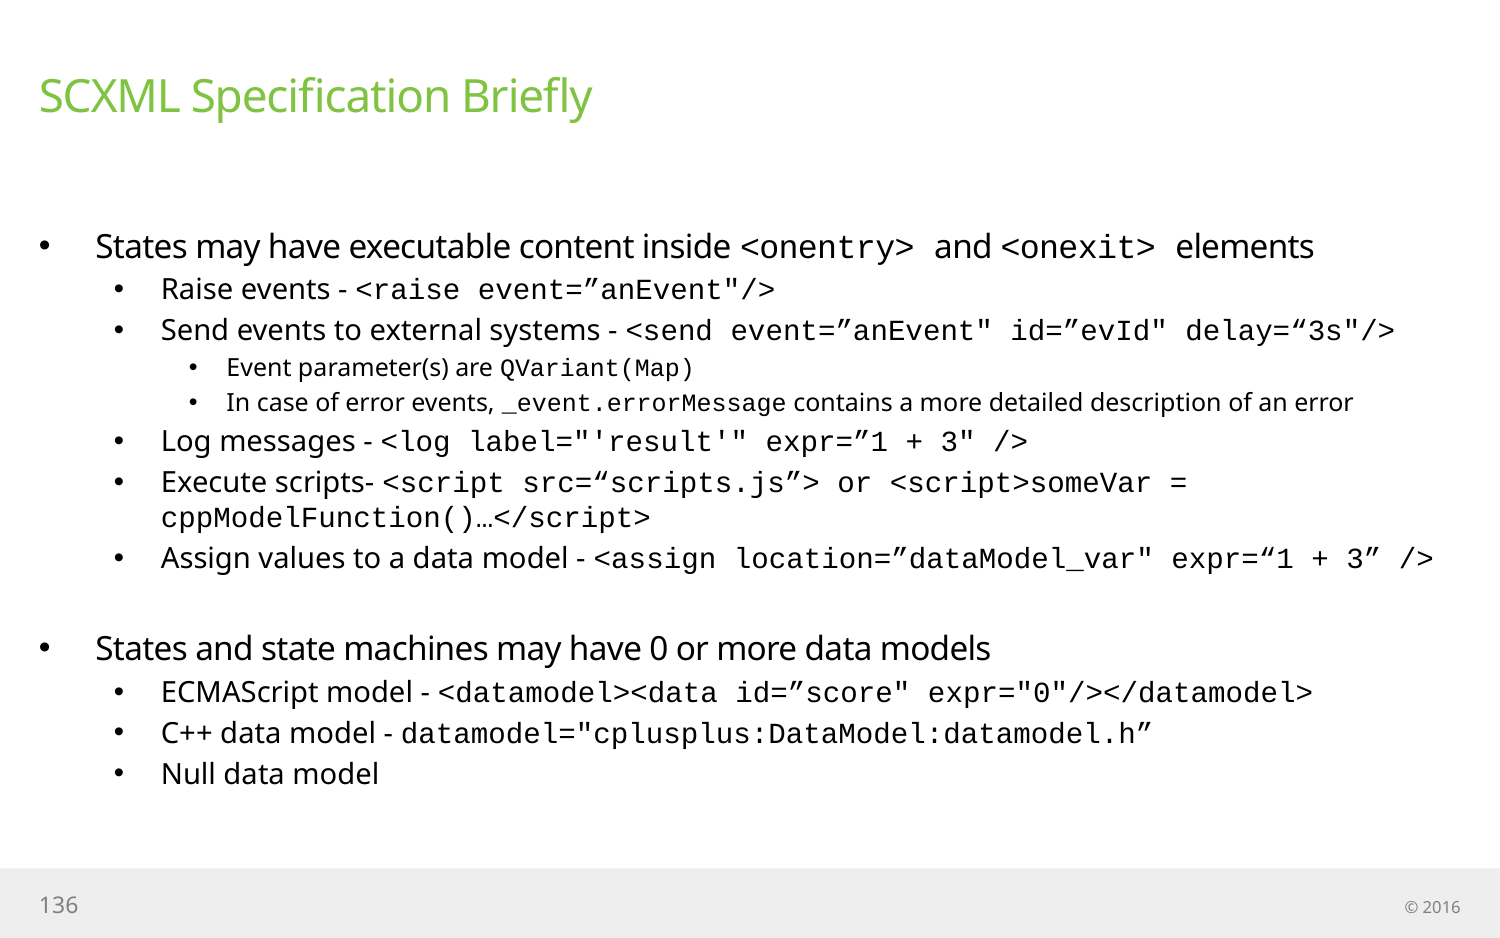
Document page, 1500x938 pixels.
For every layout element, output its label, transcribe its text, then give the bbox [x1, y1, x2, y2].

list States may have executable content inside <onentry> and <onexit> elements Raise events - <raise event=”anEvent"/> Send events to external systems - <send event=”anEvent" id=”evId" delay=“3s"/> Event parameter(s) are QVariant(Map) In case of error events, _event.errorMessage contains a more detailed description of an error Log messages - <log label="'result'" expr=”1 + 3" /> Execute scripts- <script src=“scripts.js”> or <script>someVar = cppModelFunction()…</script> Assign values to a data model - <assign location=”dataModel_var" expr=“1 + 3” /> States and state machines may have 0 or more data models ECMAScript model - <datamodel><data id=”score" expr="0"/></datamodel> C++ data model - datamodel="cplusplus:DataModel:datamodel.h” Null data model [39, 224, 1471, 846]
footer © 2016 [1188, 896, 1461, 917]
title SCXML Specification Briefly [39, 66, 1052, 195]
slide_number 136 [39, 892, 410, 921]
